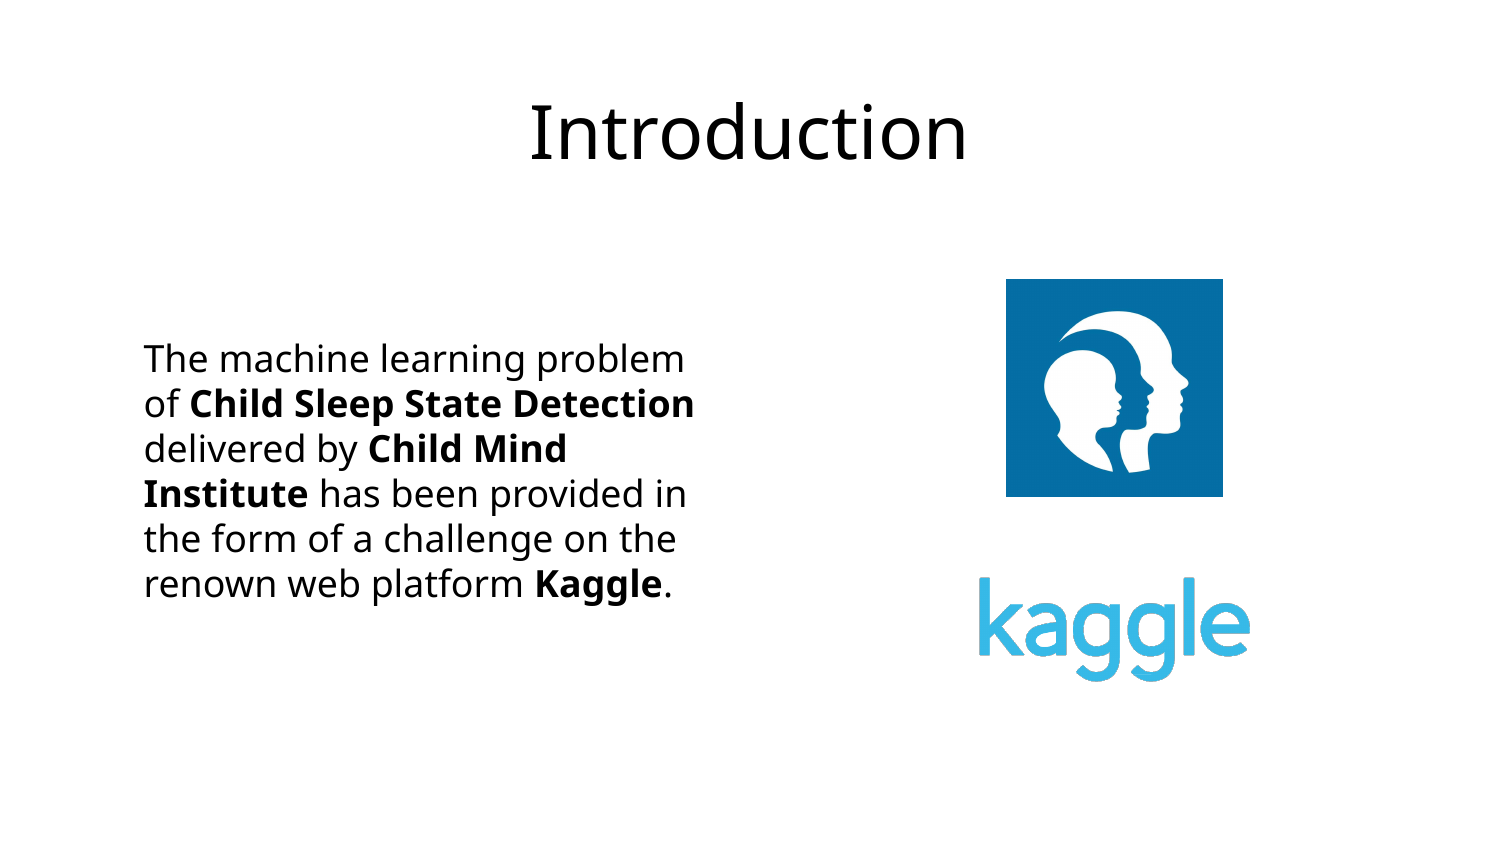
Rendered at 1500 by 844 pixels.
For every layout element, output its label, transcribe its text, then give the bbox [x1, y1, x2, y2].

title Introduction [51, 60, 1449, 199]
picture [1063, 312, 1188, 473]
text_box The machine learning problem of Child Sleep State Detection delivered by Child Mind Institute has been provided in the form of a challenge on the renown web platform Kaggle. [128, 319, 768, 604]
picture [979, 577, 1250, 683]
picture [1044, 351, 1121, 471]
